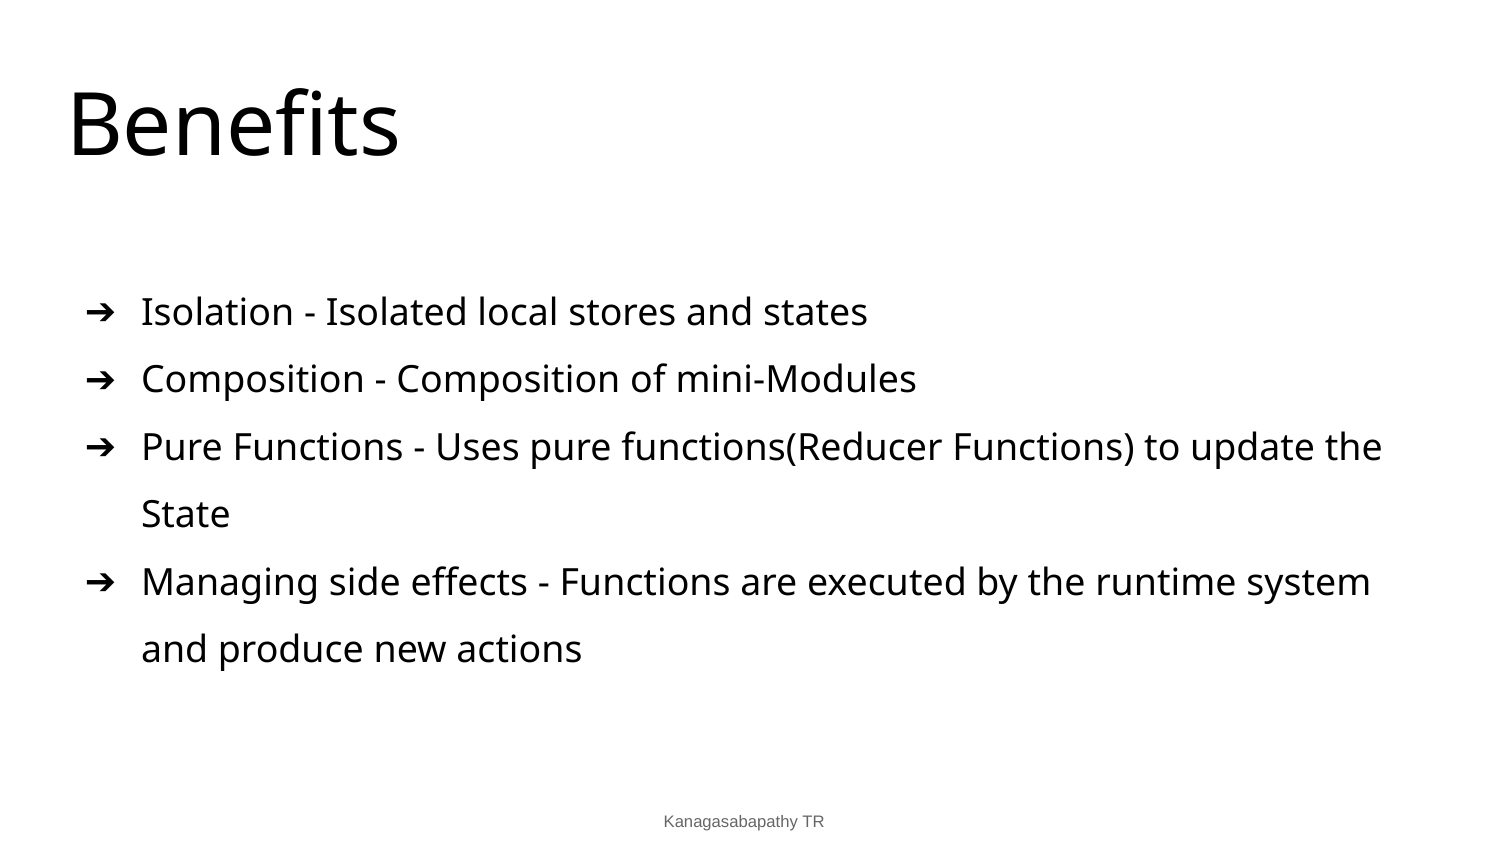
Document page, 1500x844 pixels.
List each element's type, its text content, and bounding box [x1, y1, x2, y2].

list Isolation - Isolated local stores and states Composition - Composition of mini-Modules Pure Functions - Uses pure functions(Reducer Functions) to update the State Managing side effects - Functions are executed by the runtime system and produce new actions [51, 250, 1449, 756]
title Benefits [51, 51, 1449, 189]
